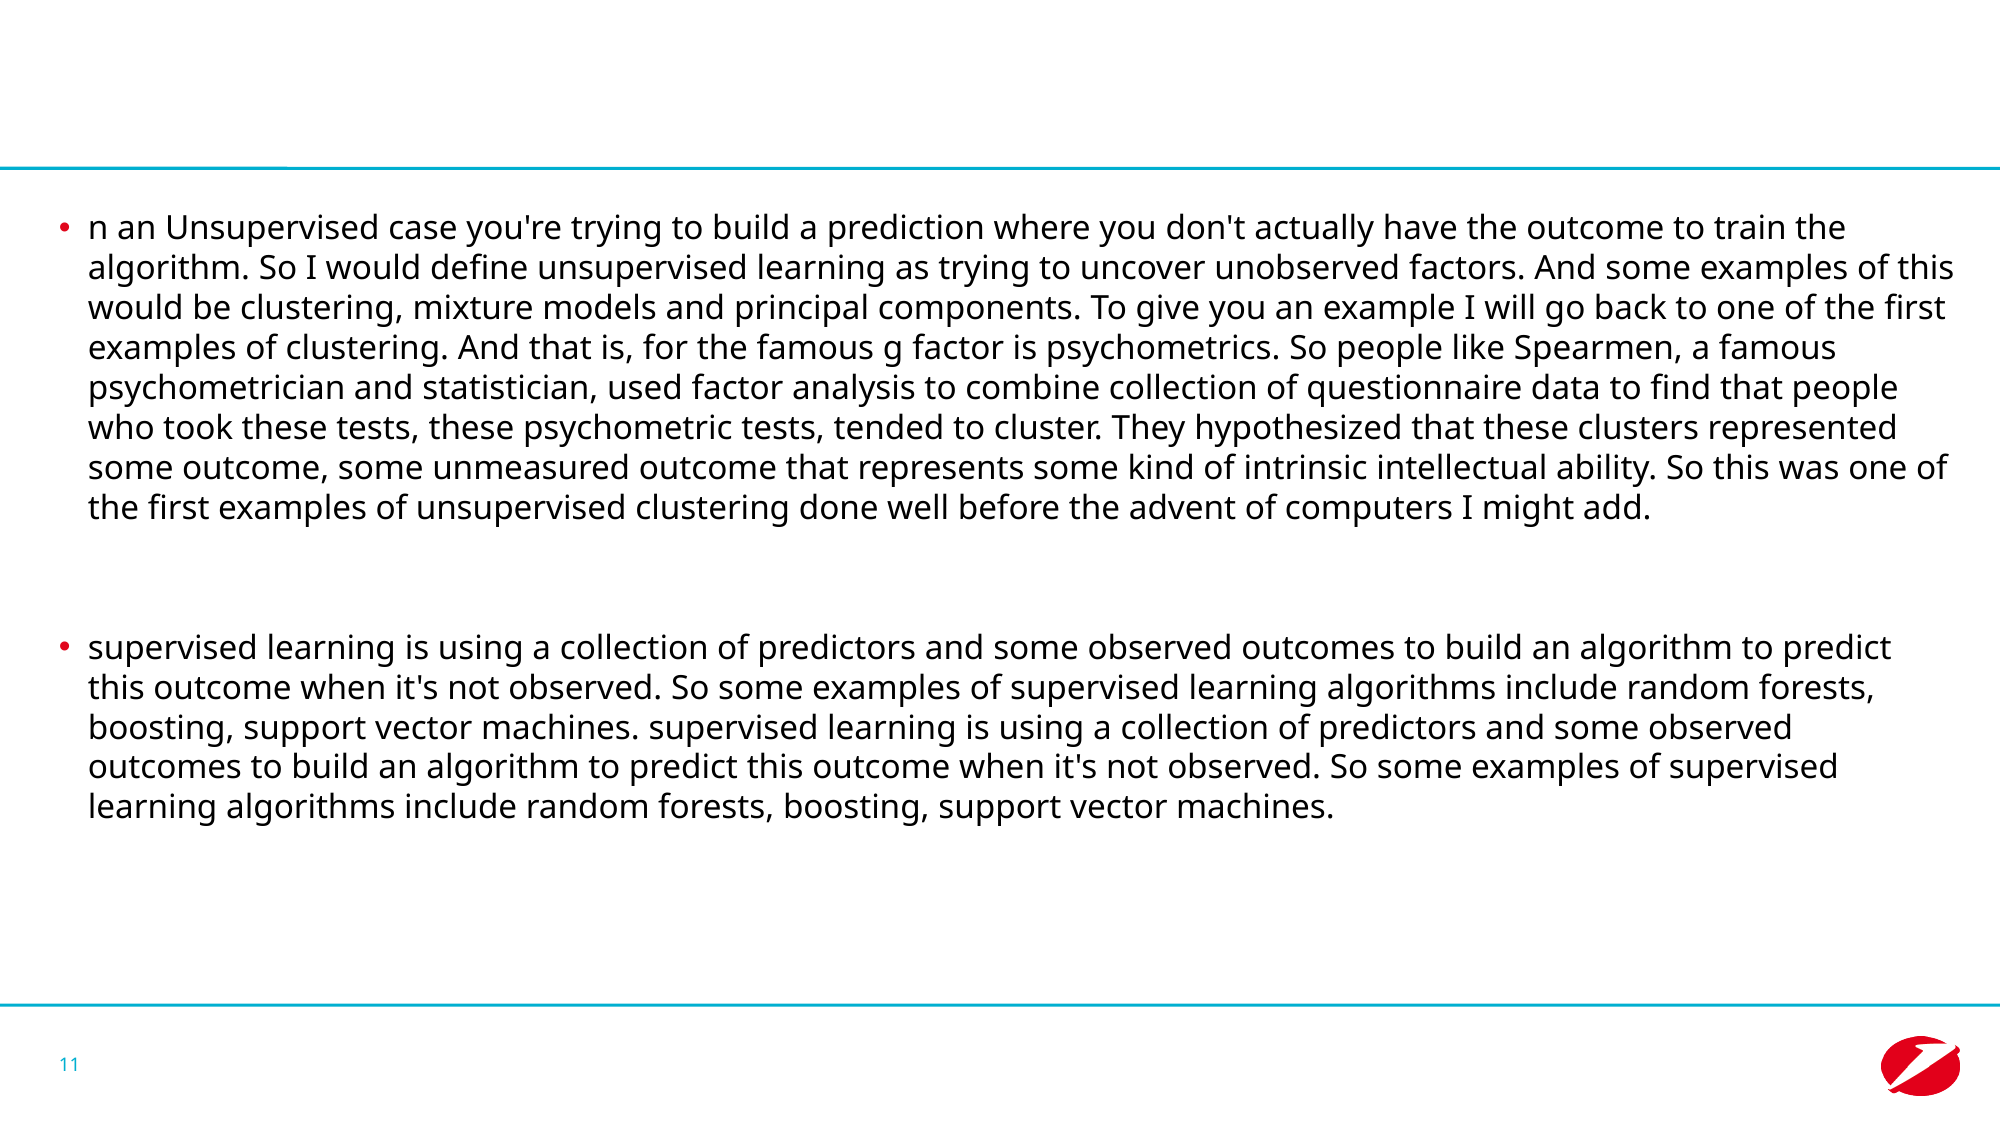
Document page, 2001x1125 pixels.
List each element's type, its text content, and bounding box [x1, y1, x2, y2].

picture [1881, 1036, 1960, 1096]
slide_number 11 [59, 1036, 119, 1096]
list n an Unsupervised case you're trying to build a prediction where you don't actually have the outcome to train the algorithm. So I would define unsupervised learning as trying to uncover unobserved factors. And some examples of this would be clustering, mixture models and principal components. To give you an example I will go back to one of the first examples of clustering. And that is, for the famous g factor is psychometrics. So people like Spearmen, a famous psychometrician and statistician, used factor analysis to combine collection of questionnaire data to find that people who took these tests, these psychometric tests, tended to cluster. They hypothesized that these clusters represented some outcome, some unmeasured outcome that represents some kind of intrinsic intellectual ability. So this was one of the first examples of unsupervised clustering done well before the advent of computers I might add. supervised learning is using a collection of predictors and some observed outcomes to build an algorithm to predict this outcome when it's not observed. So some examples of supervised learning algorithms include random forests, boosting, support vector machines. supervised learning is using a collection of predictors and some observed outcomes to build an algorithm to predict this outcome when it's not observed. So some examples of supervised learning algorithms include random forests, boosting, support vector machines. [59, 206, 1959, 975]
